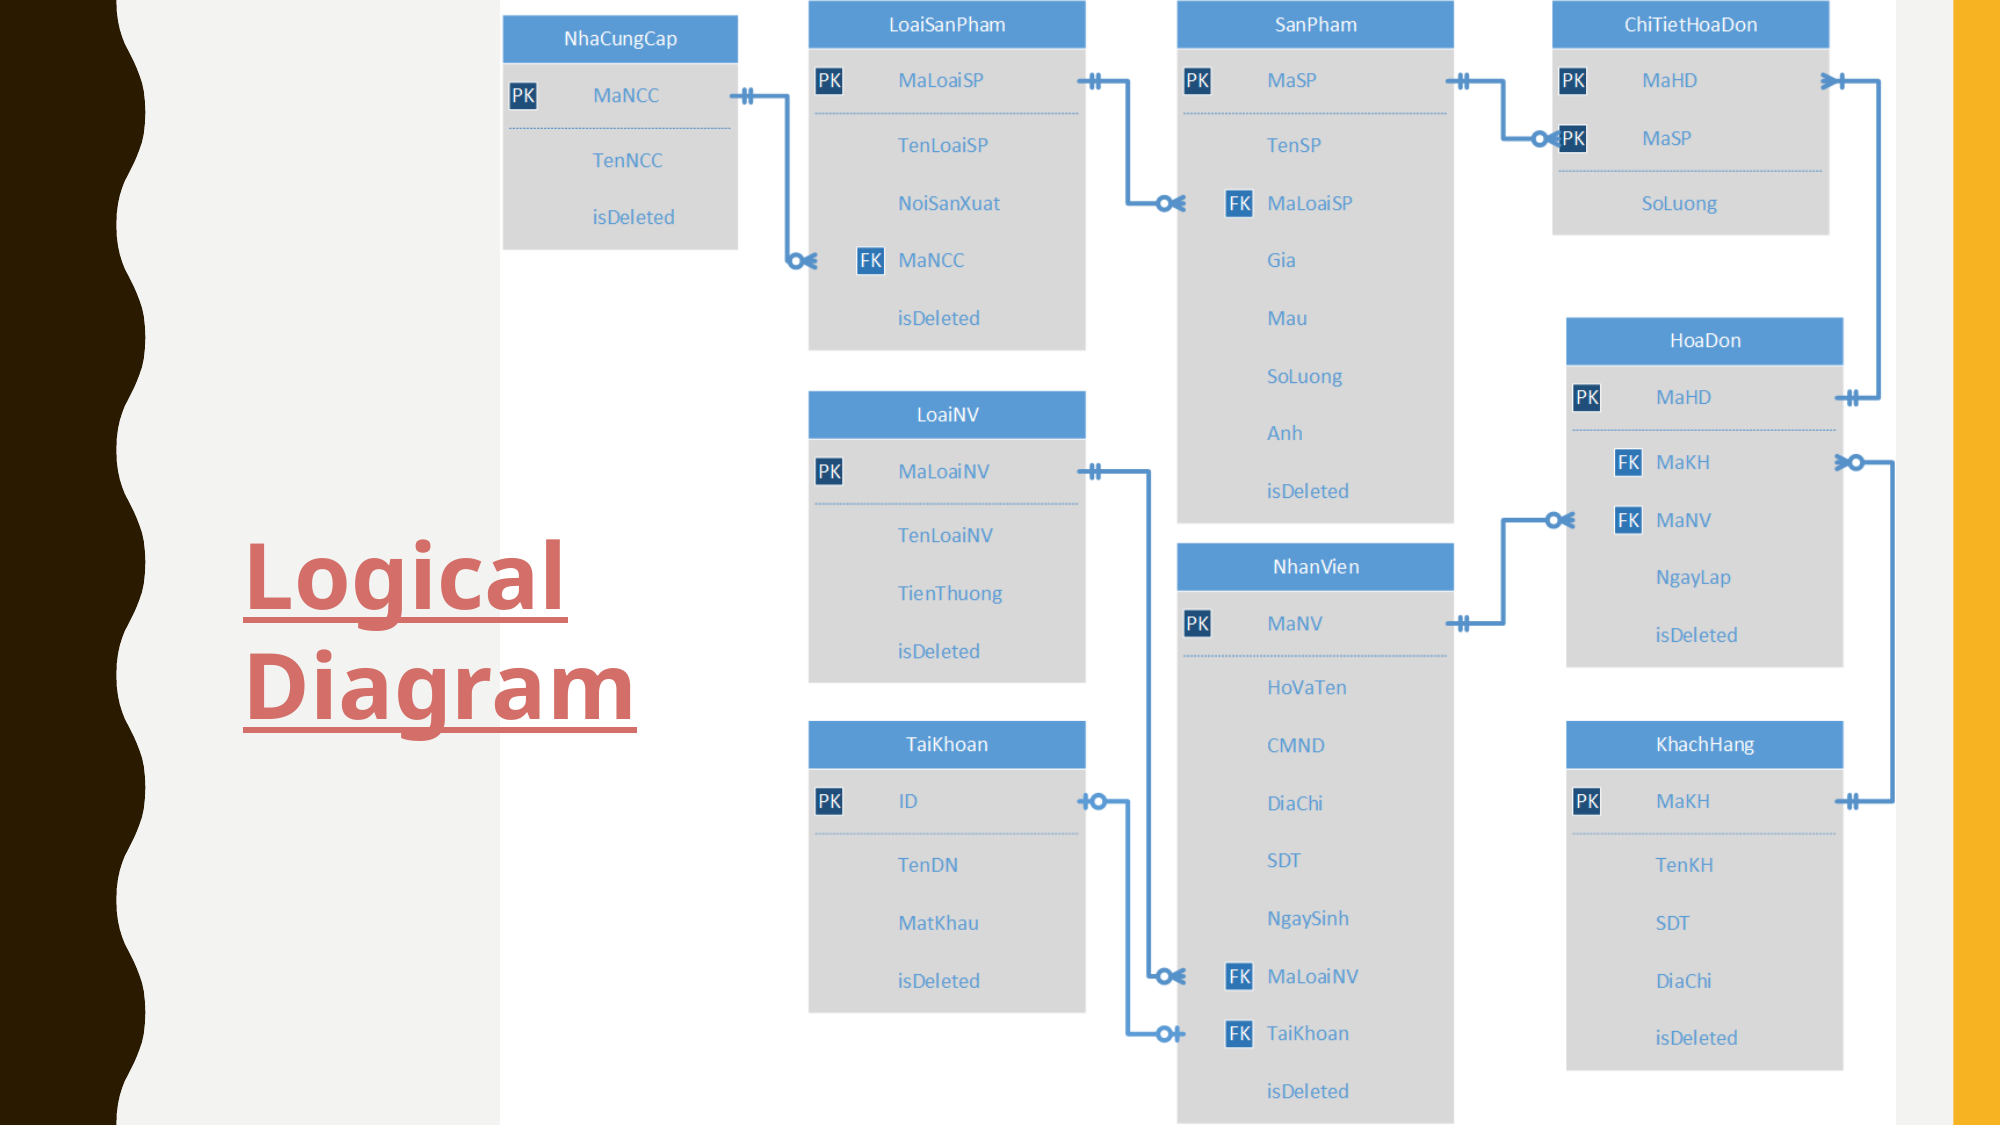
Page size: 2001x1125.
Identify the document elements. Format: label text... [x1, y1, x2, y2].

picture [500, 0, 1896, 1125]
text_box Logical Diagram [227, 510, 500, 746]
